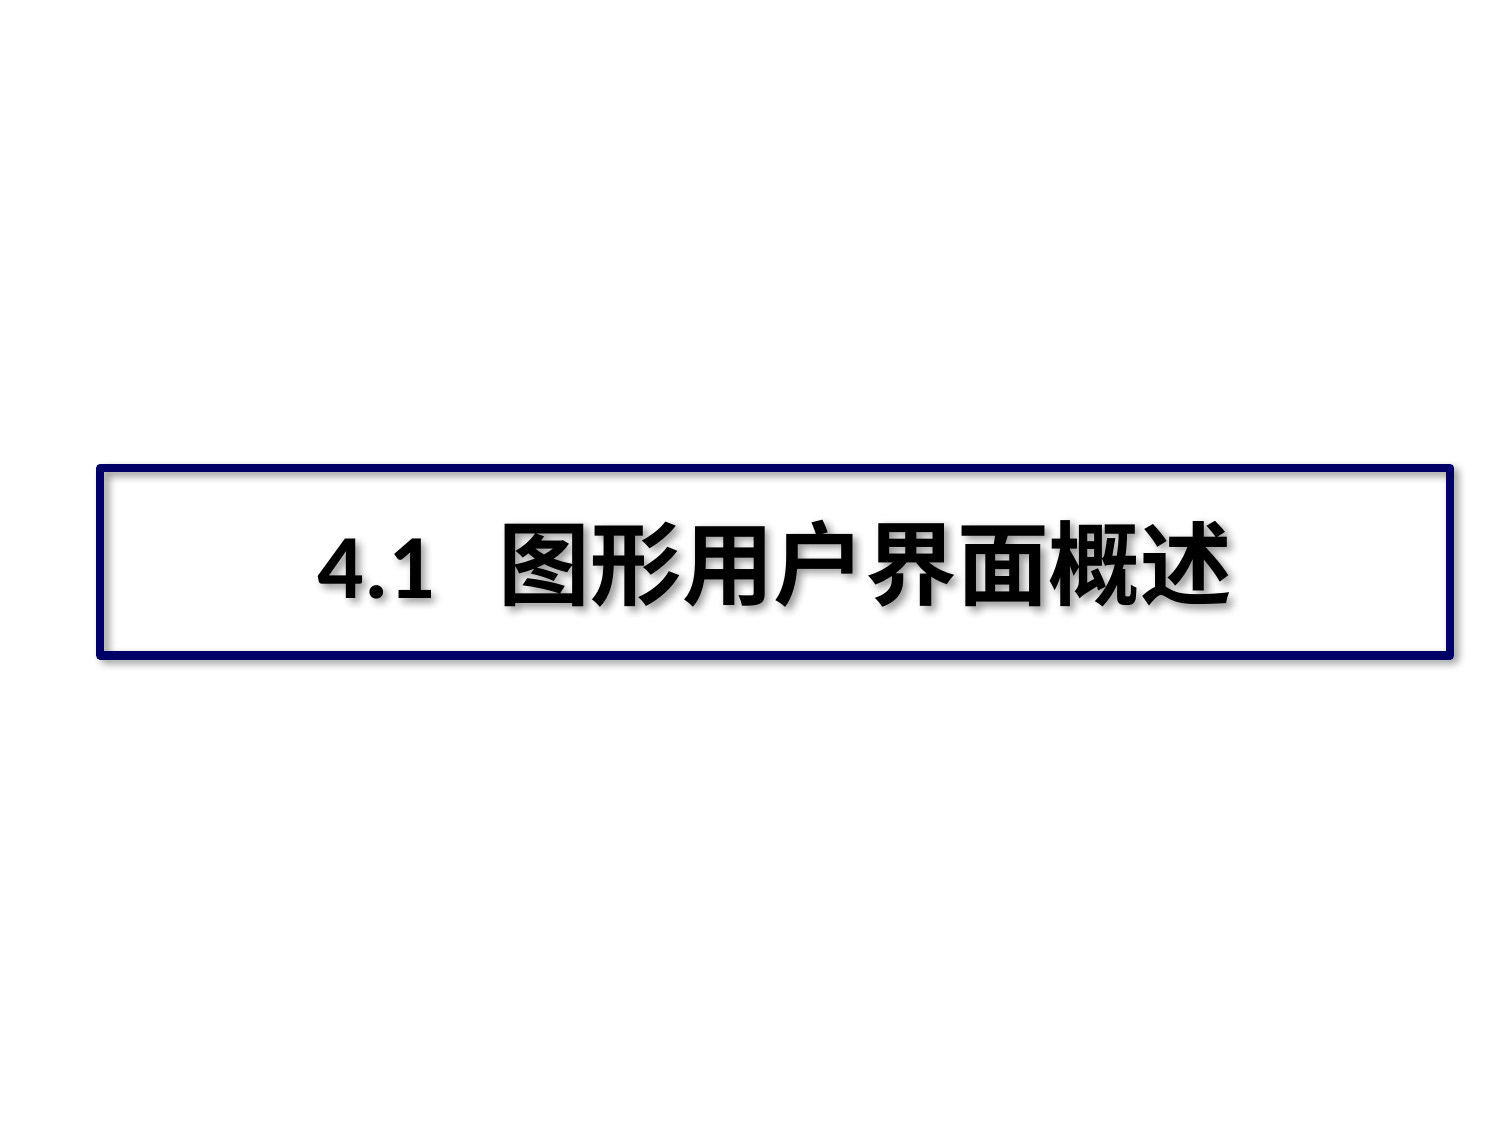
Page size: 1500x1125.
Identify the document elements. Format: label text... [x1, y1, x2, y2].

title 4.1 图形用户界面概述 [100, 468, 1451, 656]
